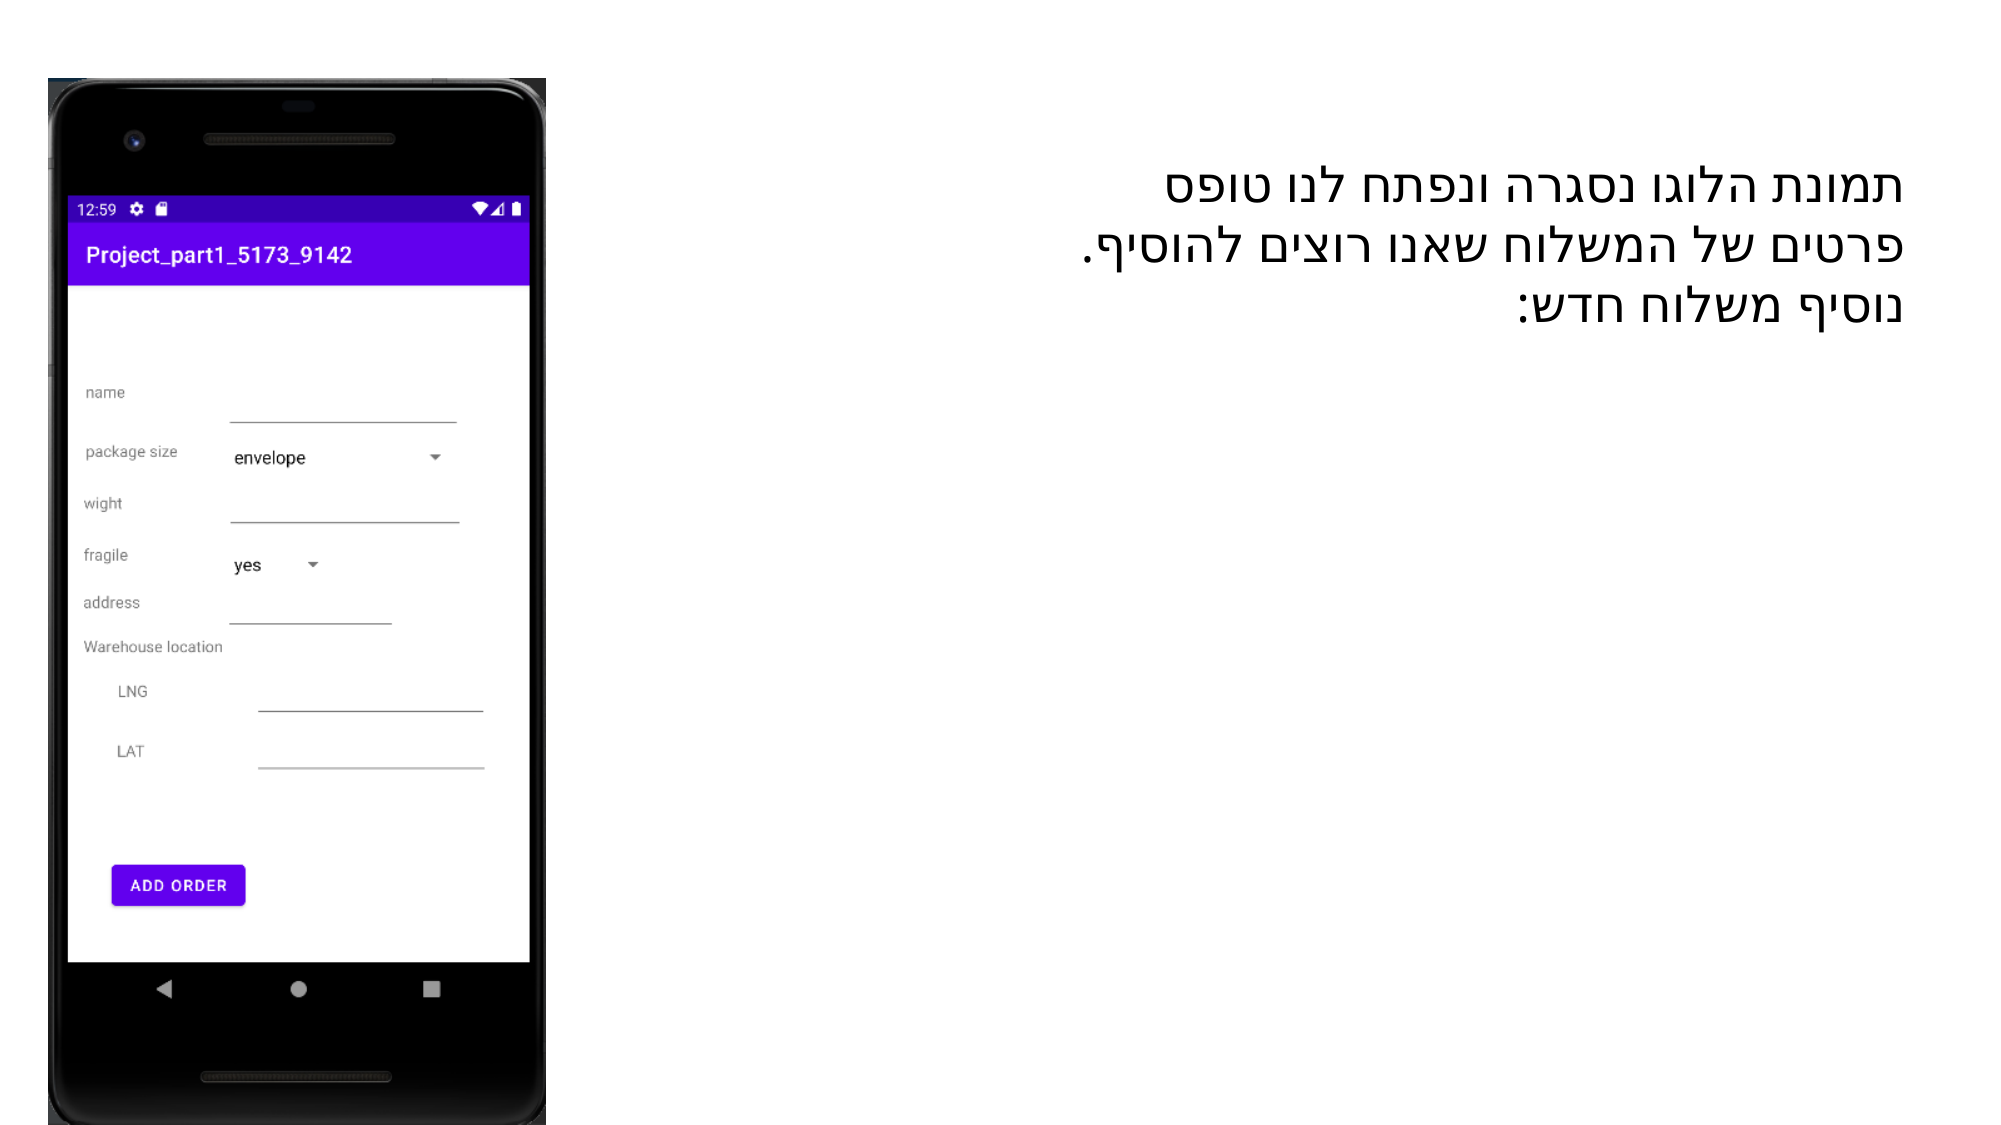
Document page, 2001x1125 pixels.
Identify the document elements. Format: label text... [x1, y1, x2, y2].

picture [48, 78, 546, 1125]
text_box תמונת הלוגו נסגרה ונפתח לנו טופס פרטים של המשלוח שאנו רוצים להוסיף. נוסיף משלוח חדש: [1062, 145, 1921, 340]
